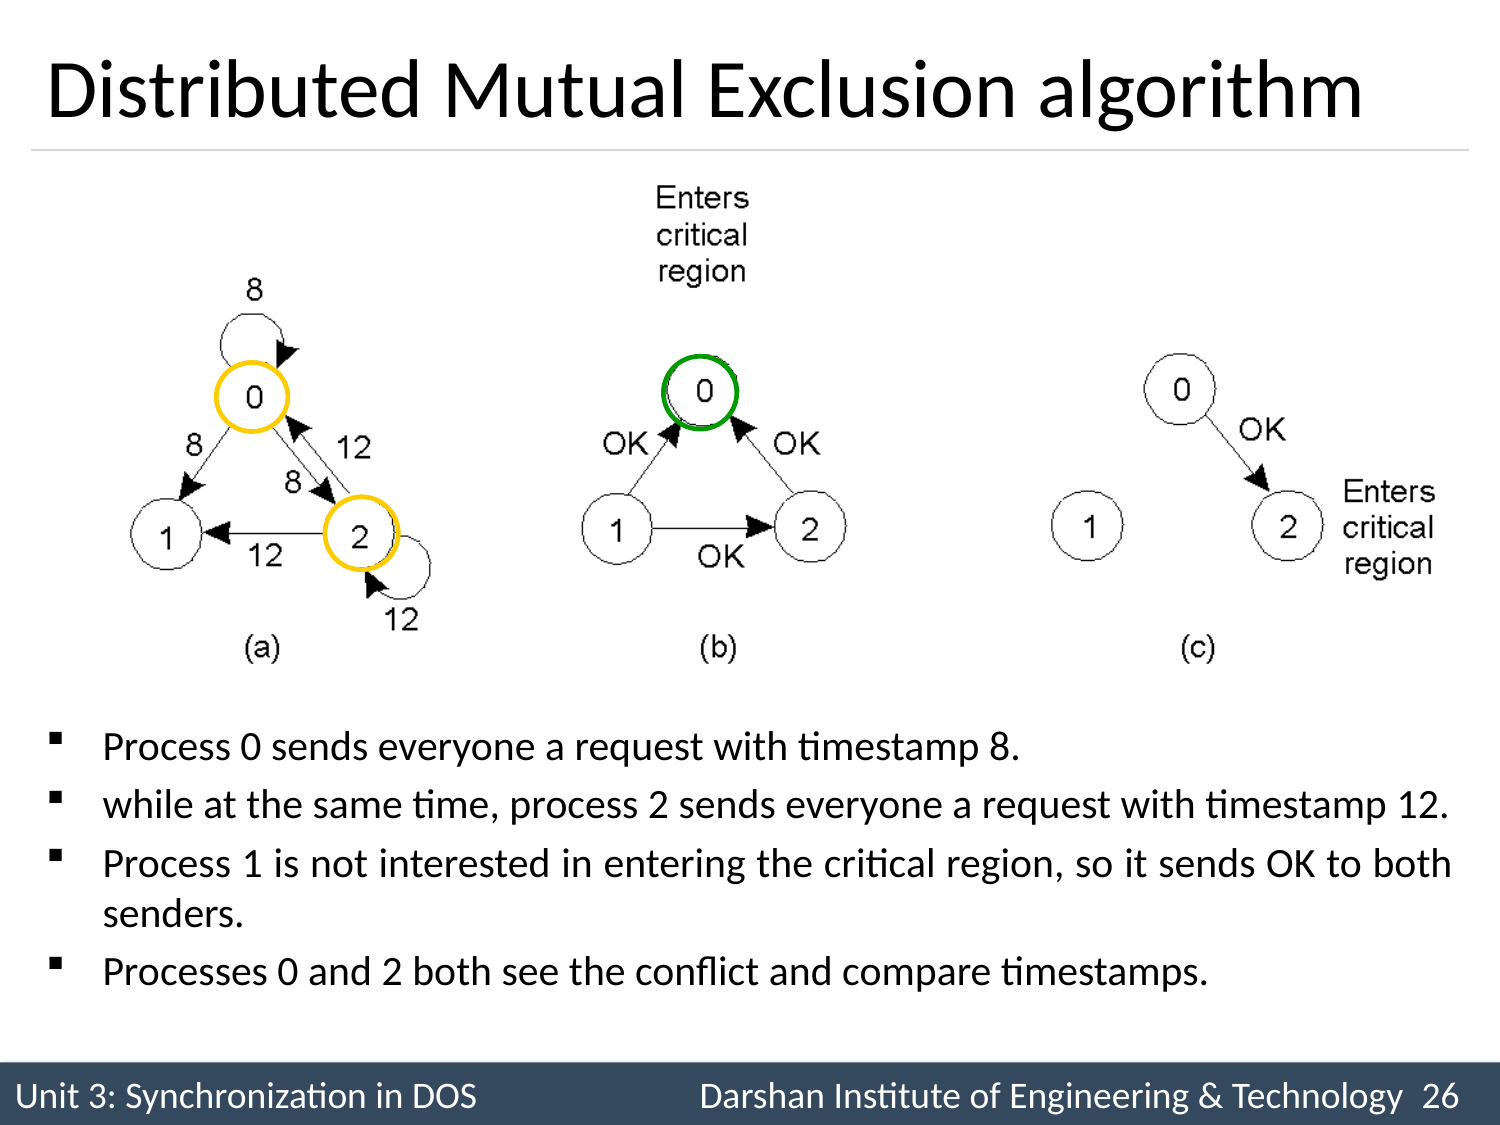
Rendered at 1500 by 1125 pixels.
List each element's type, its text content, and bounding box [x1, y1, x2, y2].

picture [50, 162, 1451, 712]
title Distributed Mutual Exclusion algorithm [31, 17, 1469, 150]
list Process 0 sends everyone a request with timestamp 8. while at the same time, process 2 sends everyone a request with timestamp 12. Process 1 is not interested in entering the critical region, so it sends OK to both senders. Processes 0 and 2 both see the conflict and compare timestamps. [31, 711, 1469, 1038]
